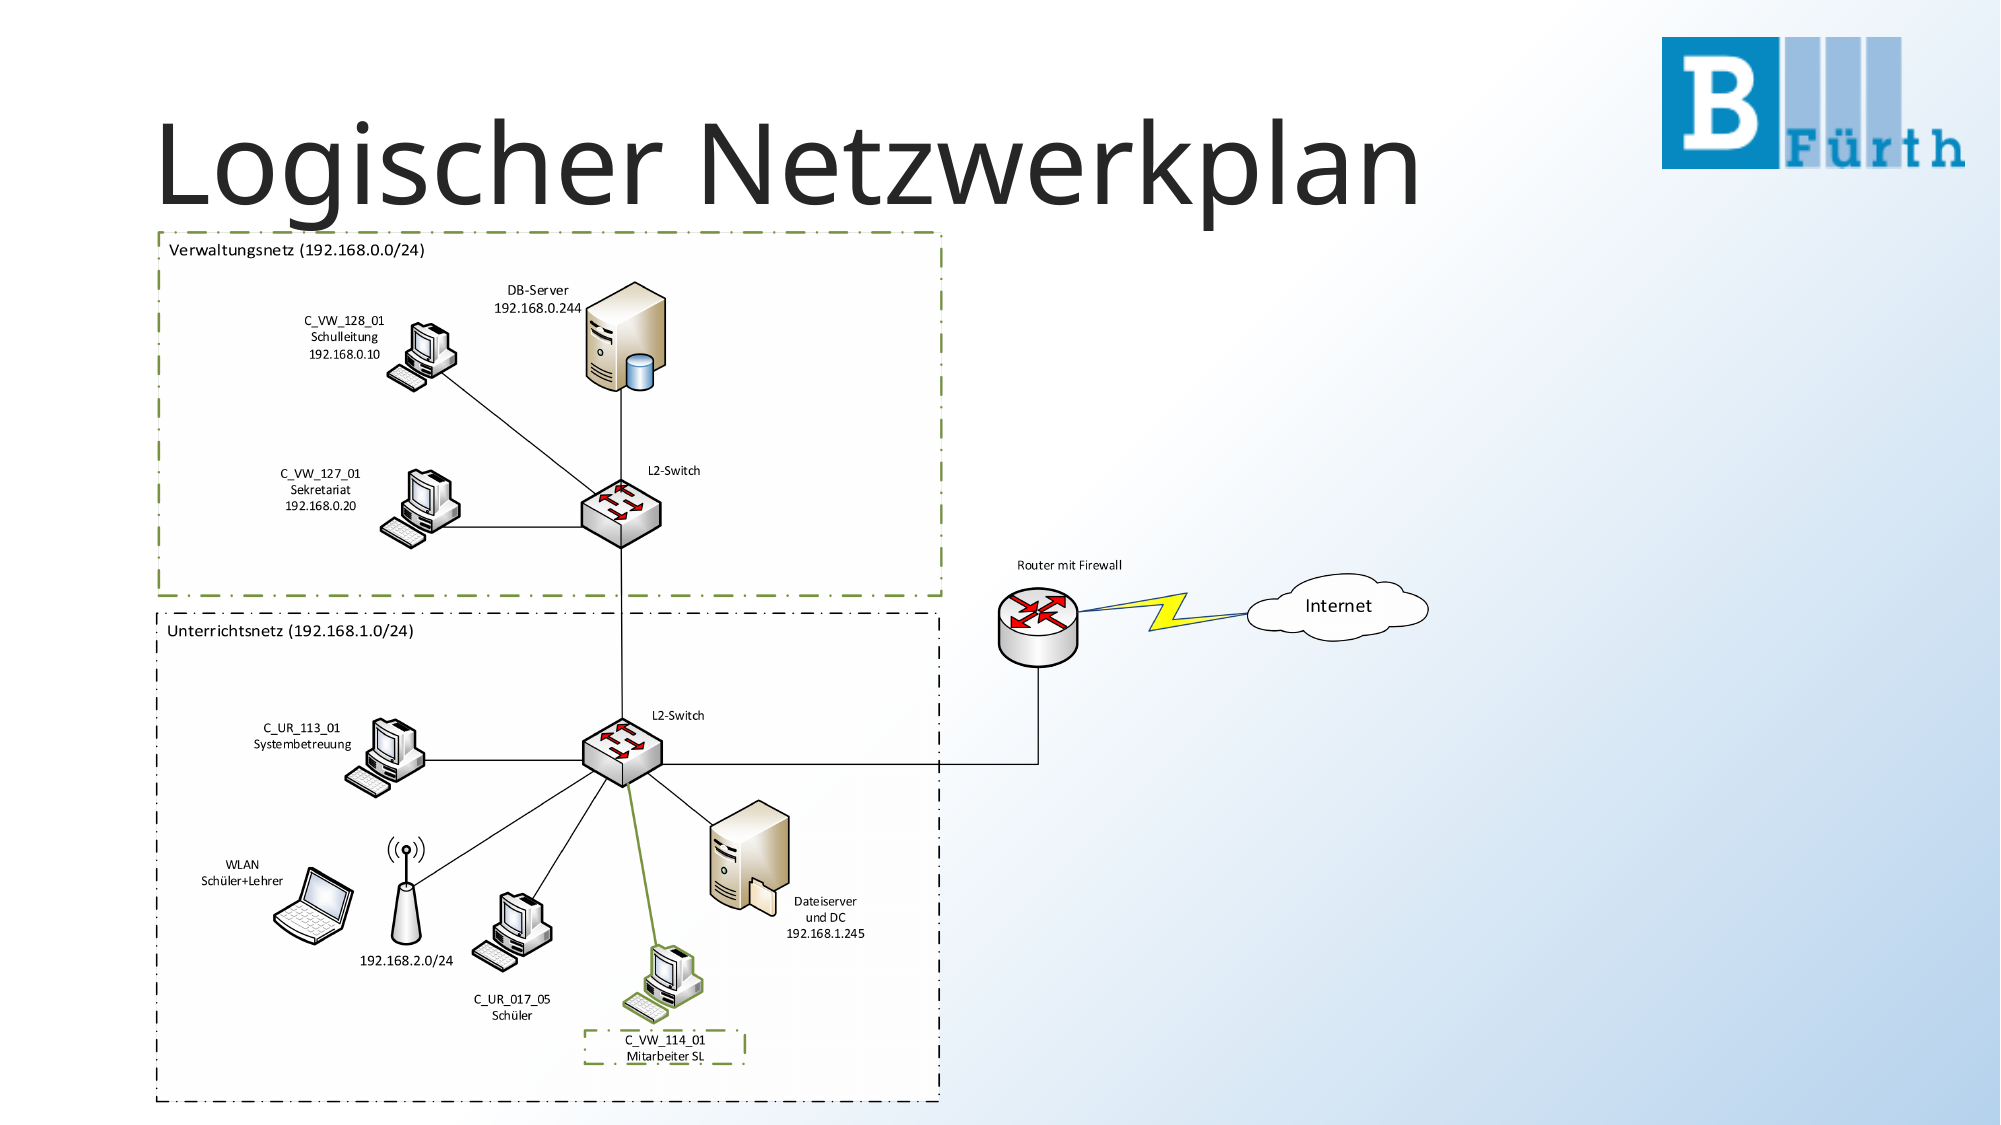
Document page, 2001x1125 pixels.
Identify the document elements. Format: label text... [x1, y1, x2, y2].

picture [1684, 55, 1759, 150]
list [103, 214, 1514, 1125]
title Logischer Netzwerkplan [137, 59, 1863, 278]
picture [1779, 37, 1965, 169]
